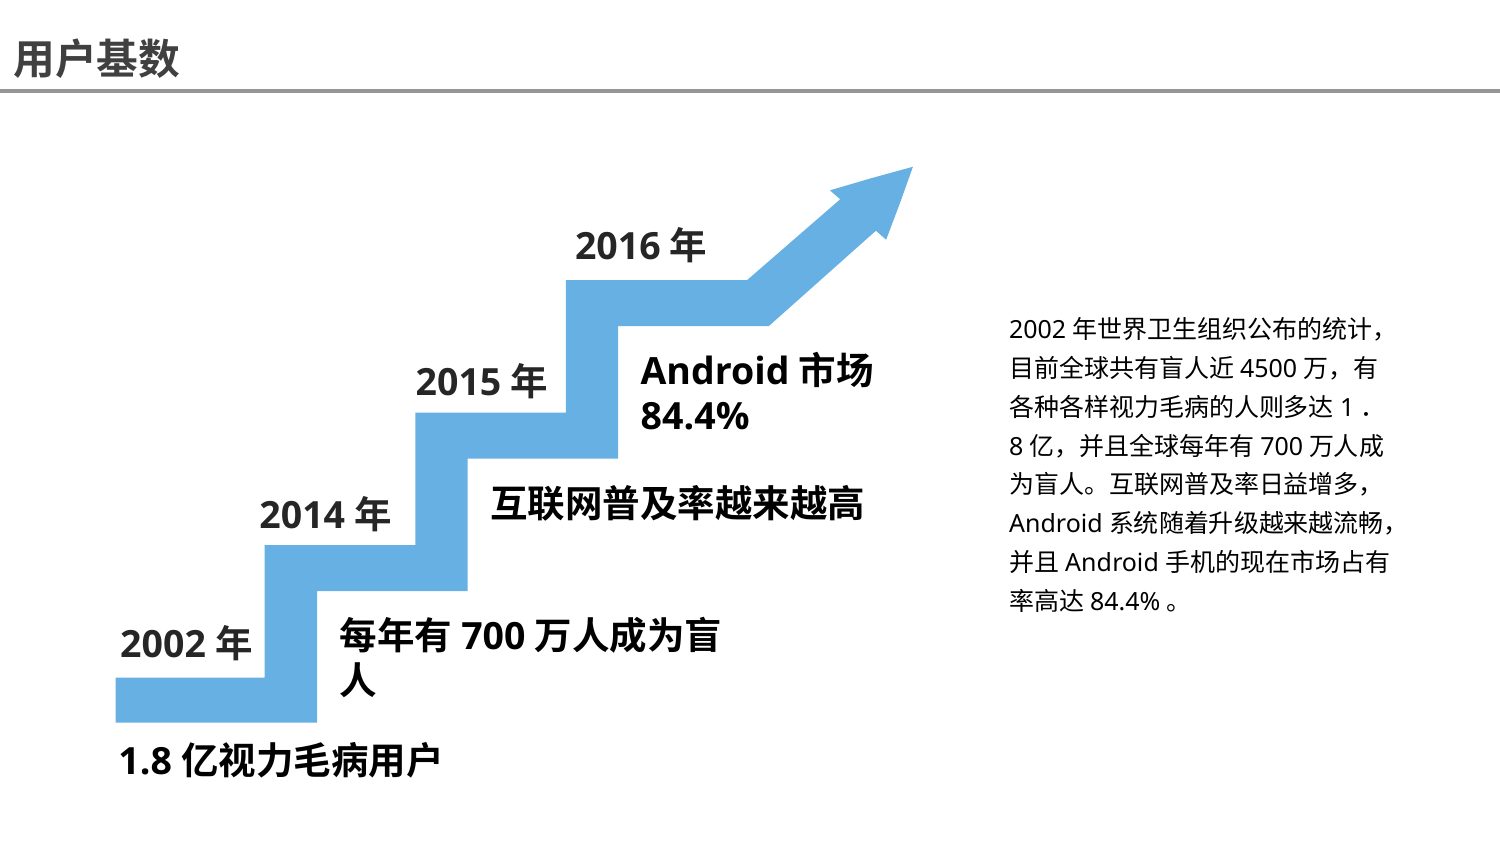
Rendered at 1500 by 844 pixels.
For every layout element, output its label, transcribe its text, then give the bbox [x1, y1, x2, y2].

text_box 1.8亿视力毛病用户 [107, 731, 520, 788]
text_box 2014年 [248, 485, 403, 542]
text_box Android市场84.4% [629, 341, 972, 443]
text_box 用户基数 [0, 15, 391, 91]
text_box 2002年 [108, 614, 264, 671]
text_box 2002年世界卫生组织公布的统计，目前全球共有盲人近4500万，有各种各样视力毛病的人则多达1．8亿，并且全球每年有700万人成为盲人。互联网普及率日益增多，Android系统随着升级越来越流畅，并且Android手机的现在市场占有率高达84.4%。 [998, 298, 1406, 622]
text_box 每年有700万人成为盲人 [328, 606, 741, 708]
text_box [115, 166, 913, 723]
text_box 2015年 [404, 352, 560, 409]
text_box 2016年 [563, 216, 719, 273]
text_box 互联网普及率越来越高 [478, 474, 892, 531]
